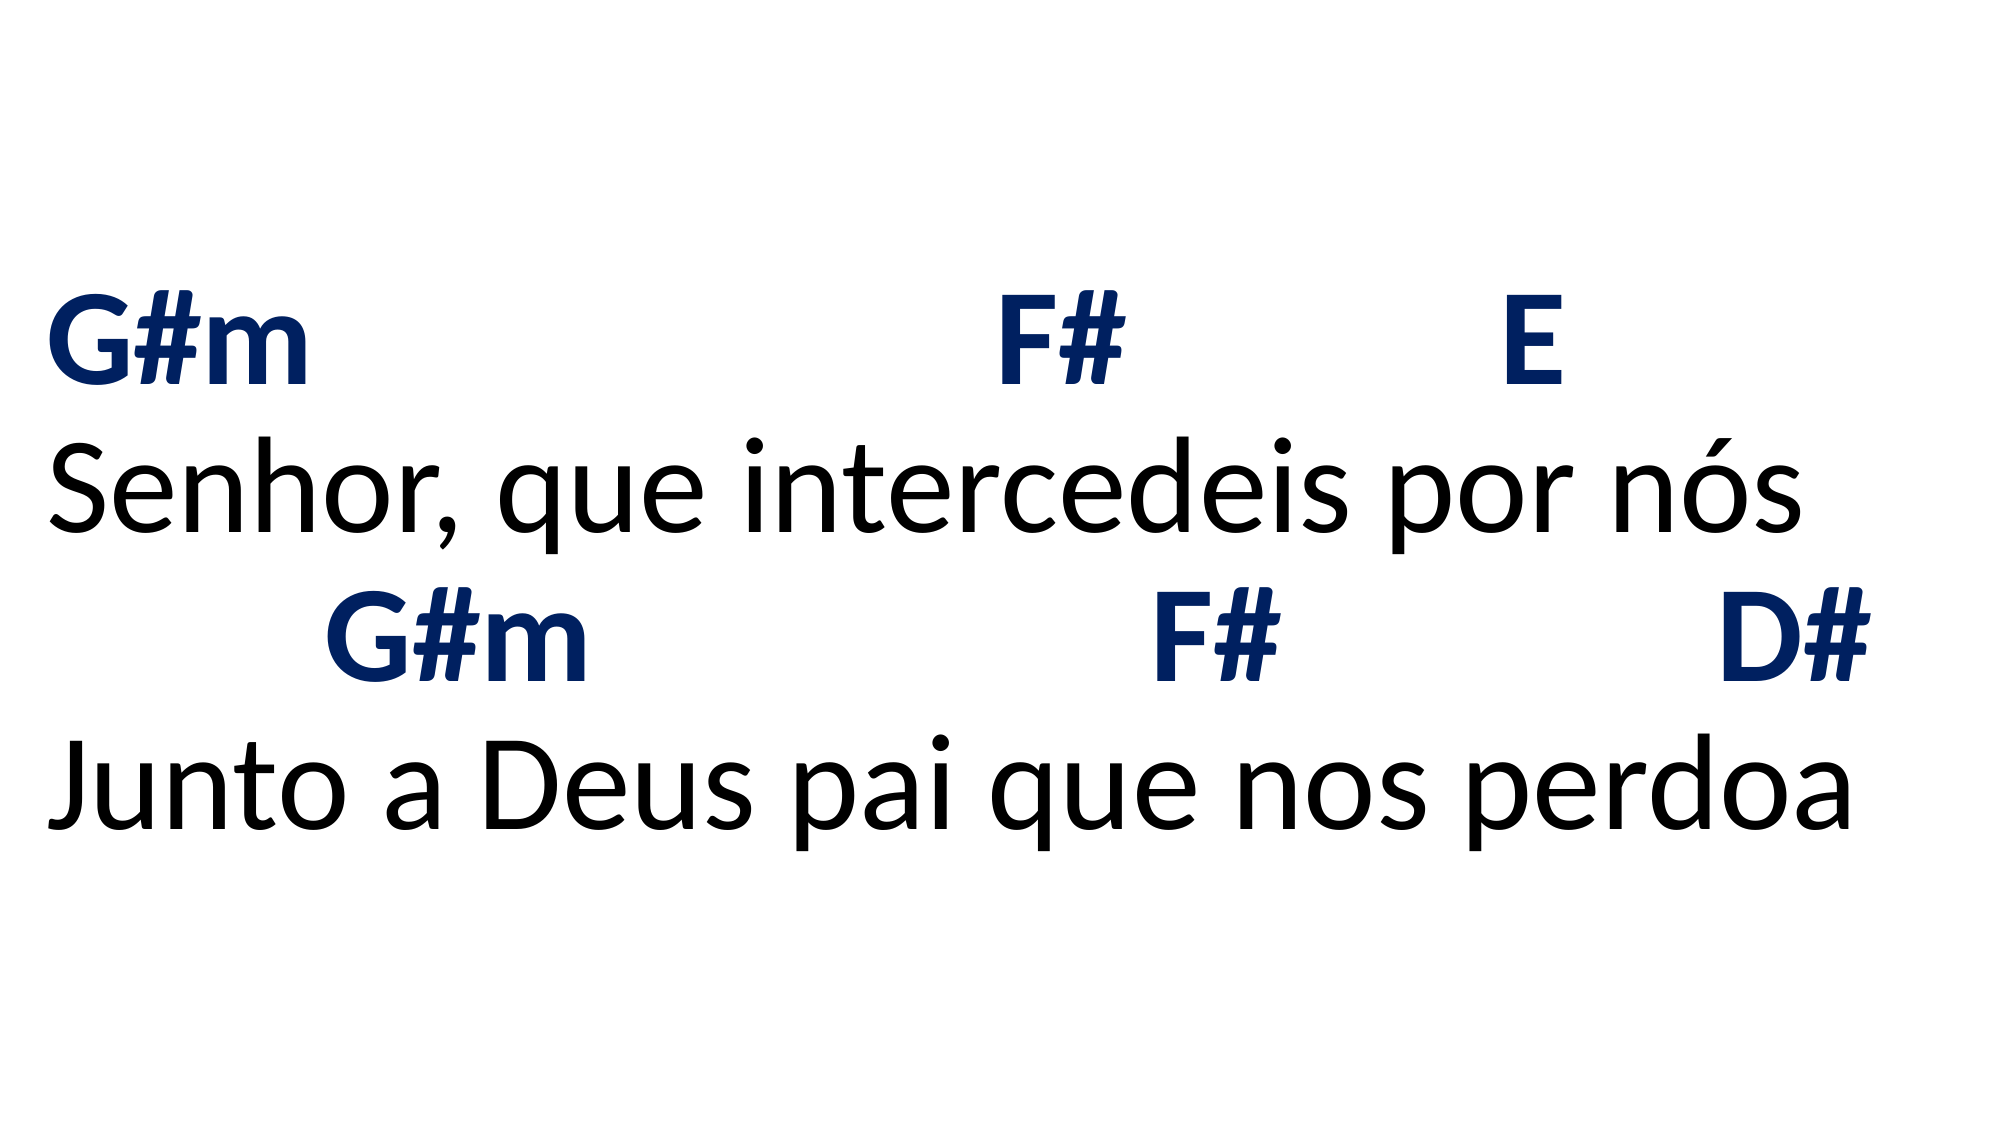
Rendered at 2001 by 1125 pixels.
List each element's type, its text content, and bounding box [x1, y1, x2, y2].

title G#m F# E Senhor, que intercedeis por nós G#m F# D# Junto a Deus pai que nos perdoa [0, 0, 2000, 1125]
